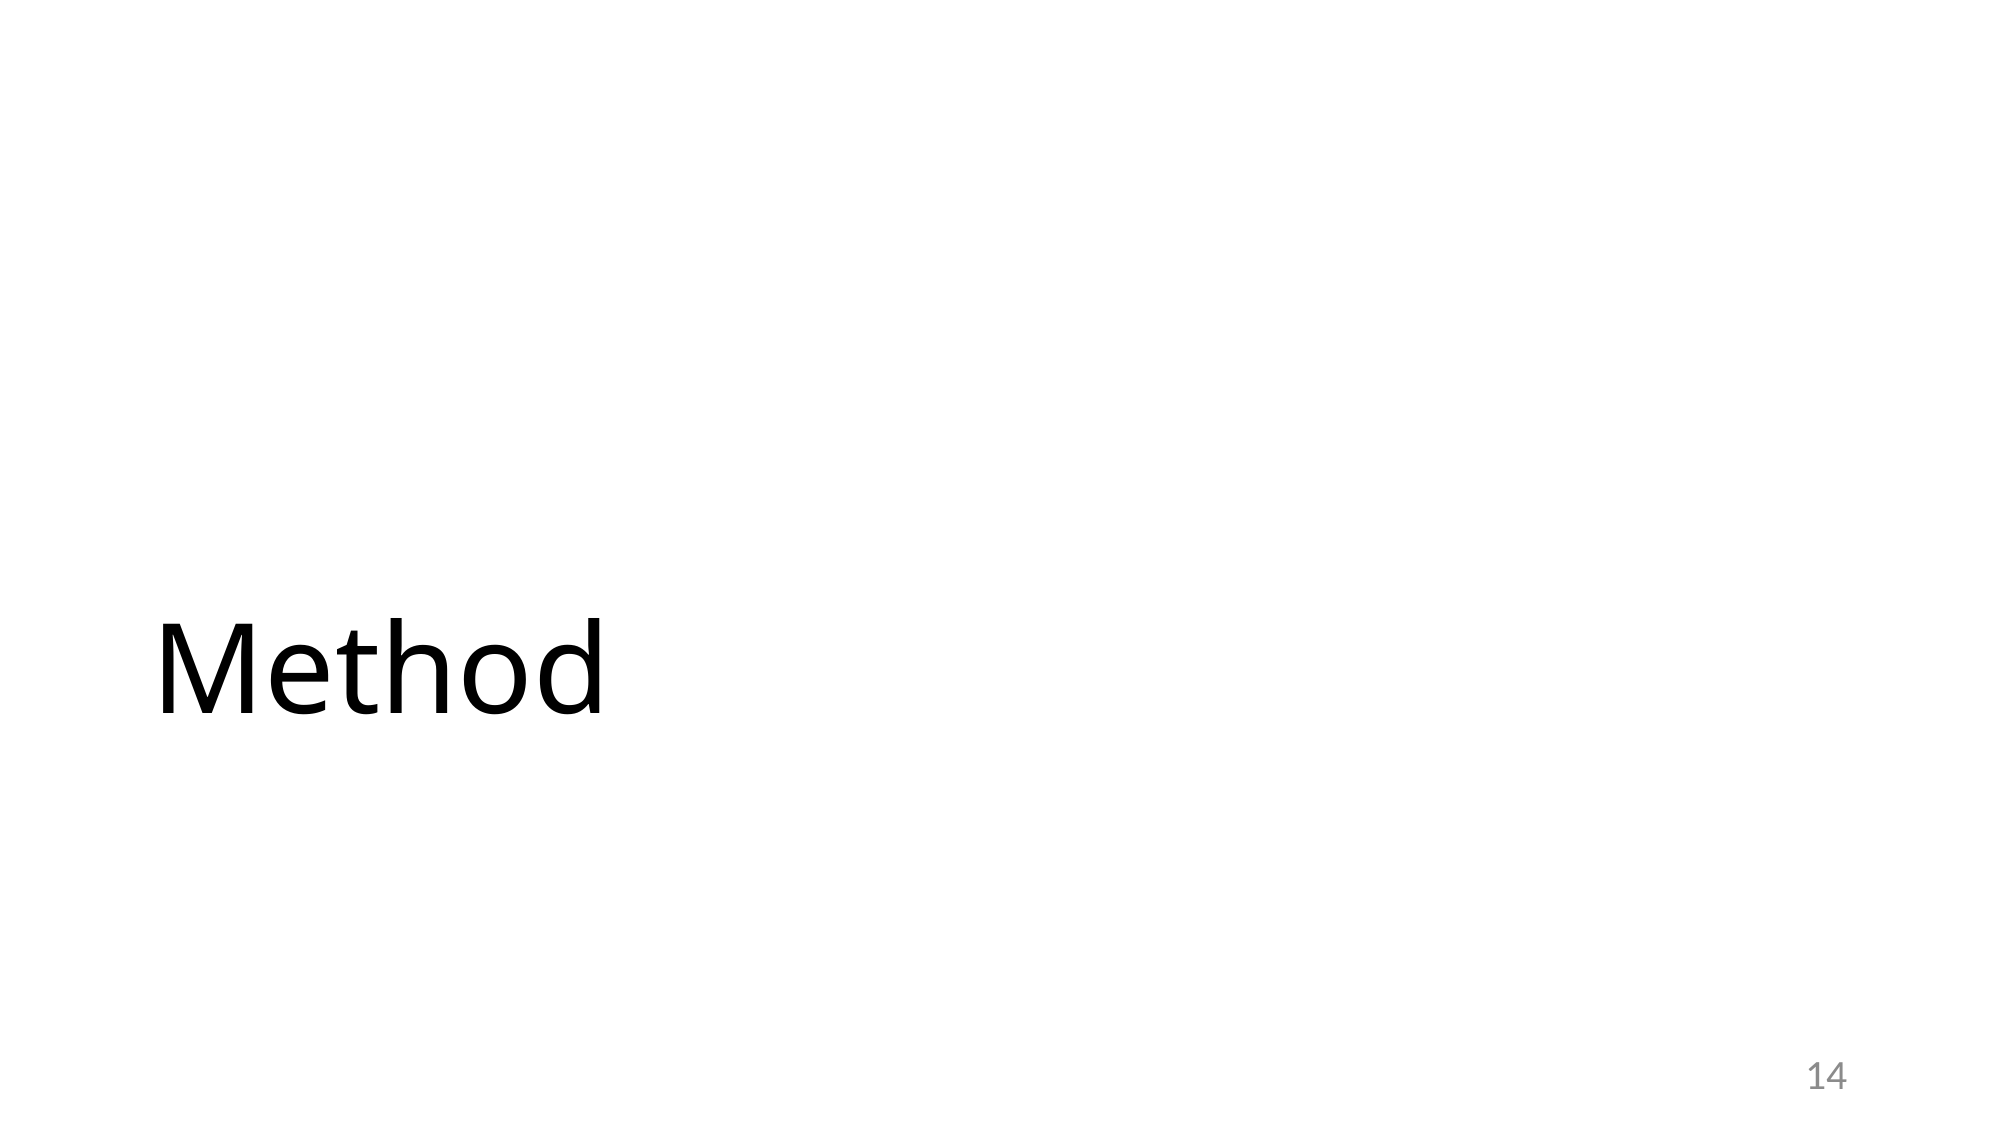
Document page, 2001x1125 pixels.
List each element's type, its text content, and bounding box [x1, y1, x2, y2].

title Method [136, 280, 1862, 749]
slide_number 14 [1412, 1042, 1863, 1103]
